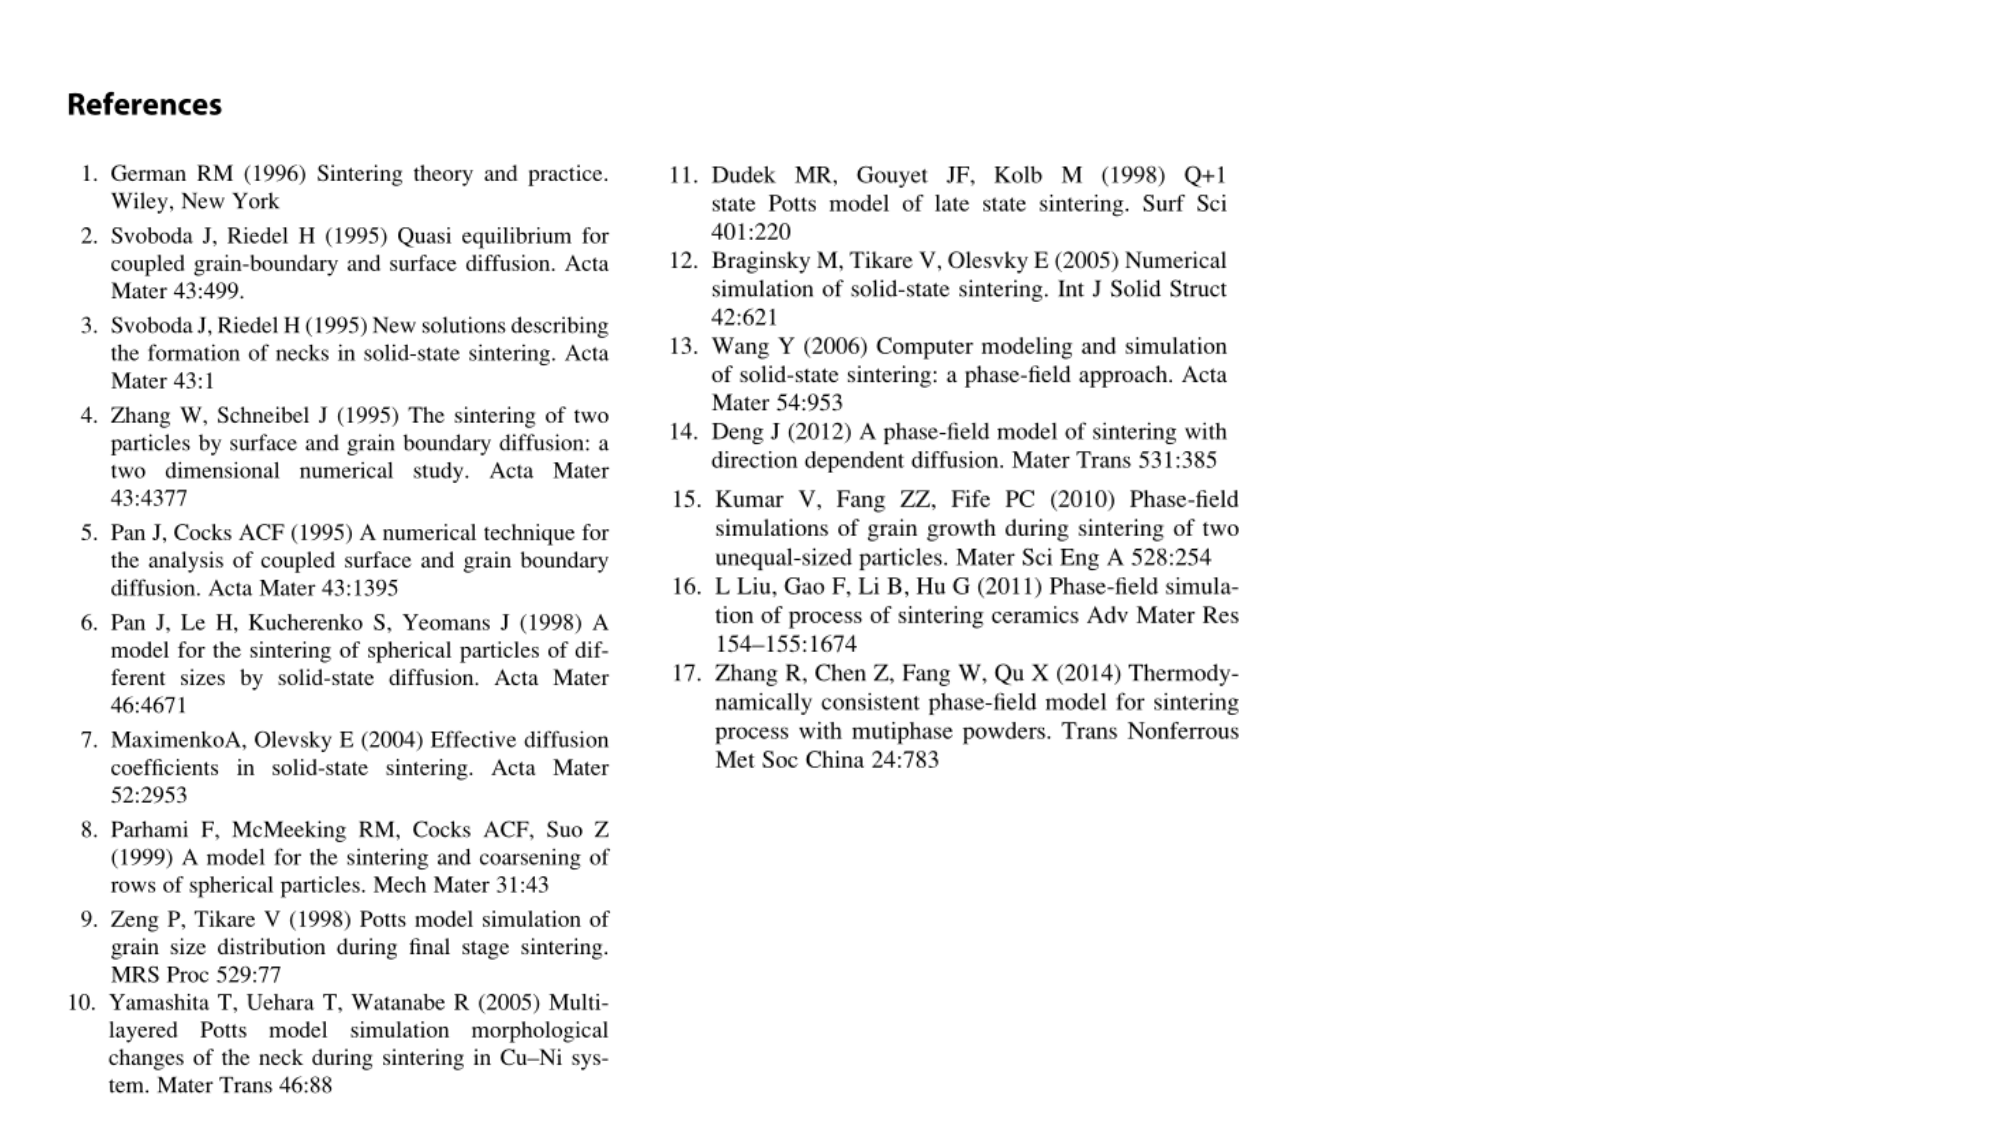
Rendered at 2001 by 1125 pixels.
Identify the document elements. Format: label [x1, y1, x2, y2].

text_box [45, 84, 1258, 1102]
